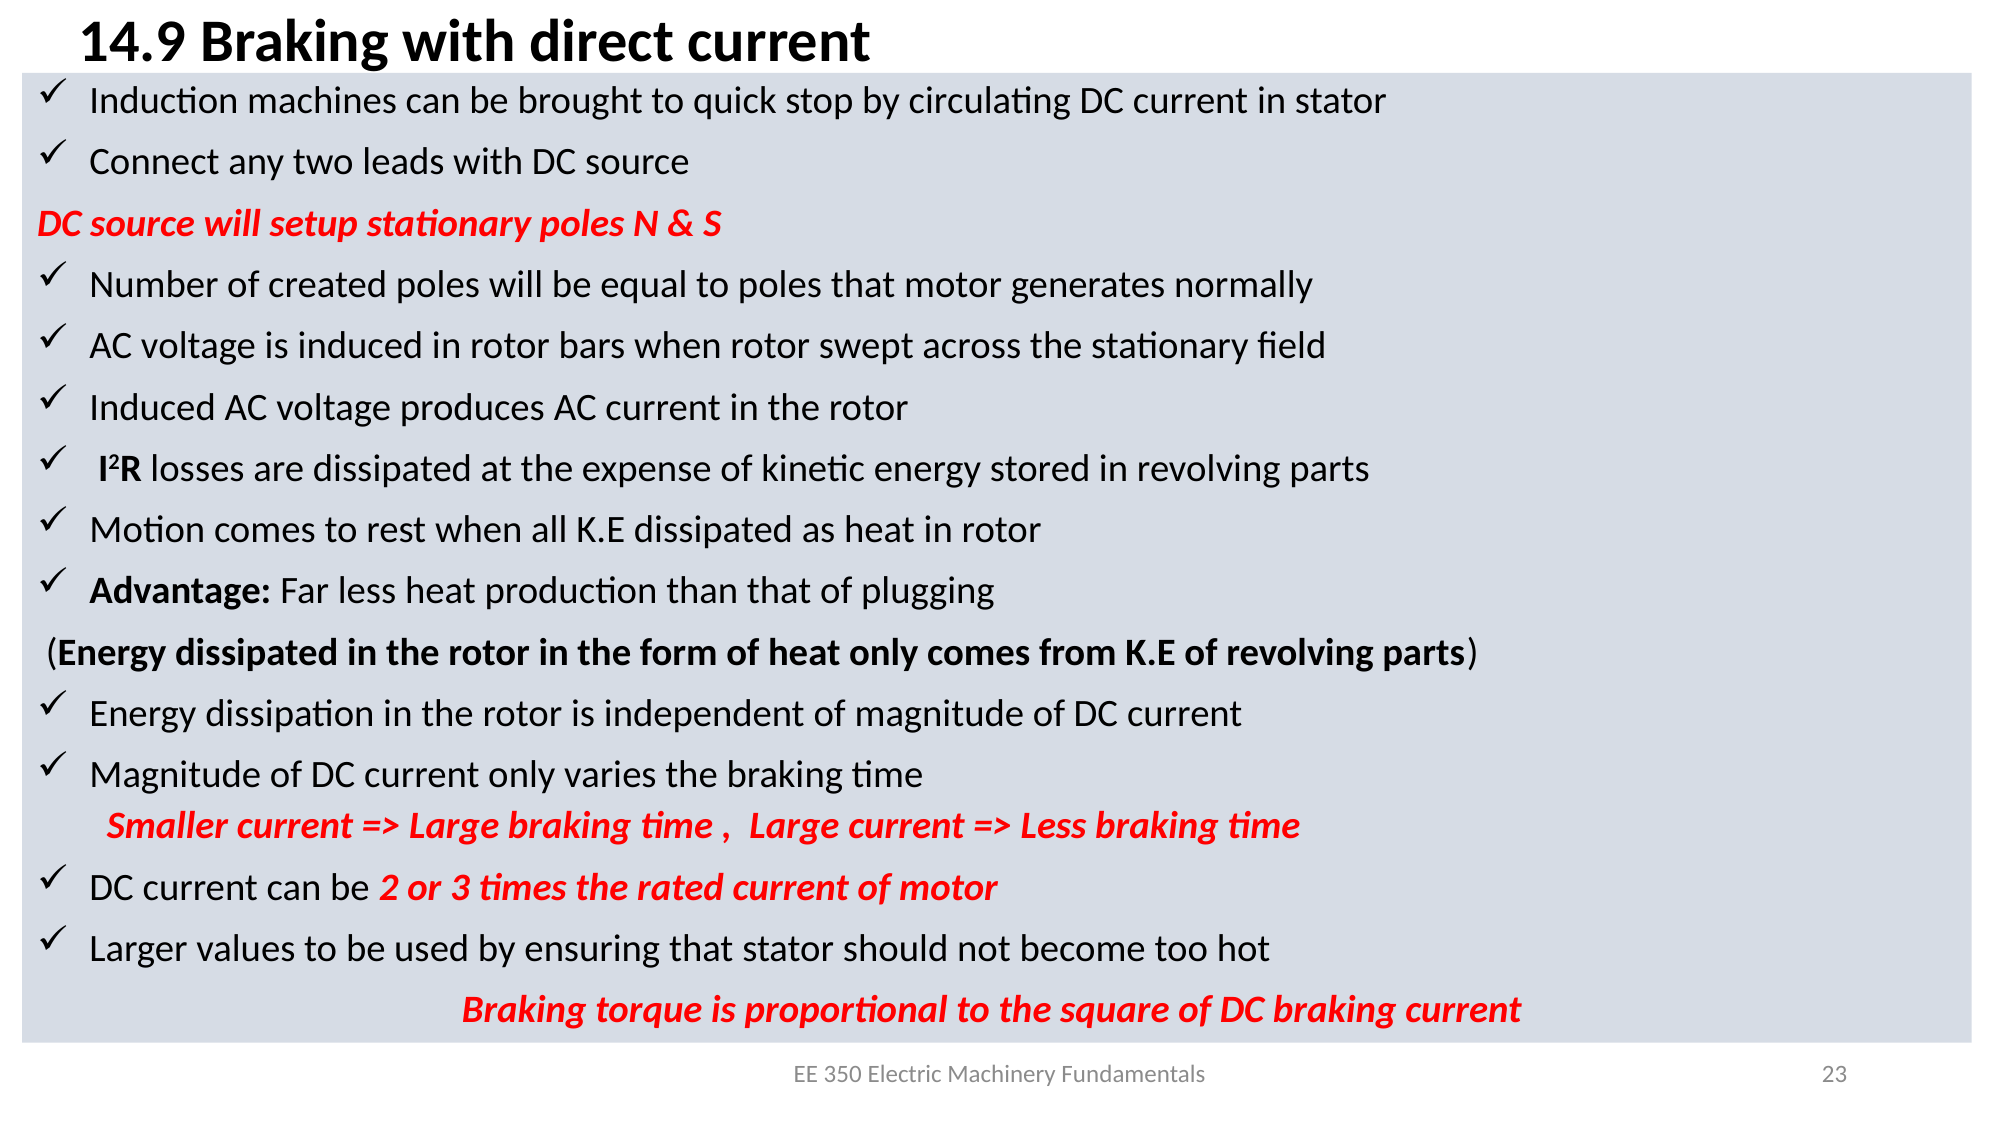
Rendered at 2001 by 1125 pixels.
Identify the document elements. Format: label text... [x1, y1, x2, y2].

slide_number 23 [1412, 1042, 1863, 1103]
list Induction machines can be brought to quick stop by circulating DC current in stator Connect any two leads with DC source DC source will setup stationary poles N & S Number of created poles will be equal to poles that motor generates normally AC voltage is induced in rotor bars when rotor swept across the stationary field Induced AC voltage produces AC current in the rotor I2R losses are dissipated at the expense of kinetic energy stored in revolving parts Motion comes to rest when all K.E dissipated as heat in rotor Advantage: Far less heat production than that of plugging (Energy dissipated in the rotor in the form of heat only comes from K.E of revolving parts) Energy dissipation in the rotor is independent of magnitude of DC current Magnitude of DC current only varies the braking time Smaller current => Large braking time , Large current => Less braking time DC current can be 2 or 3 times the rated current of motor Larger values to be used by ensuring that stator should not become too hot Braking torque is proportional to the square of DC braking current [22, 72, 1972, 1043]
title 14.9 Braking with direct current [63, 0, 1809, 72]
footer EE 350 Electric Machinery Fundamentals [662, 1042, 1338, 1103]
